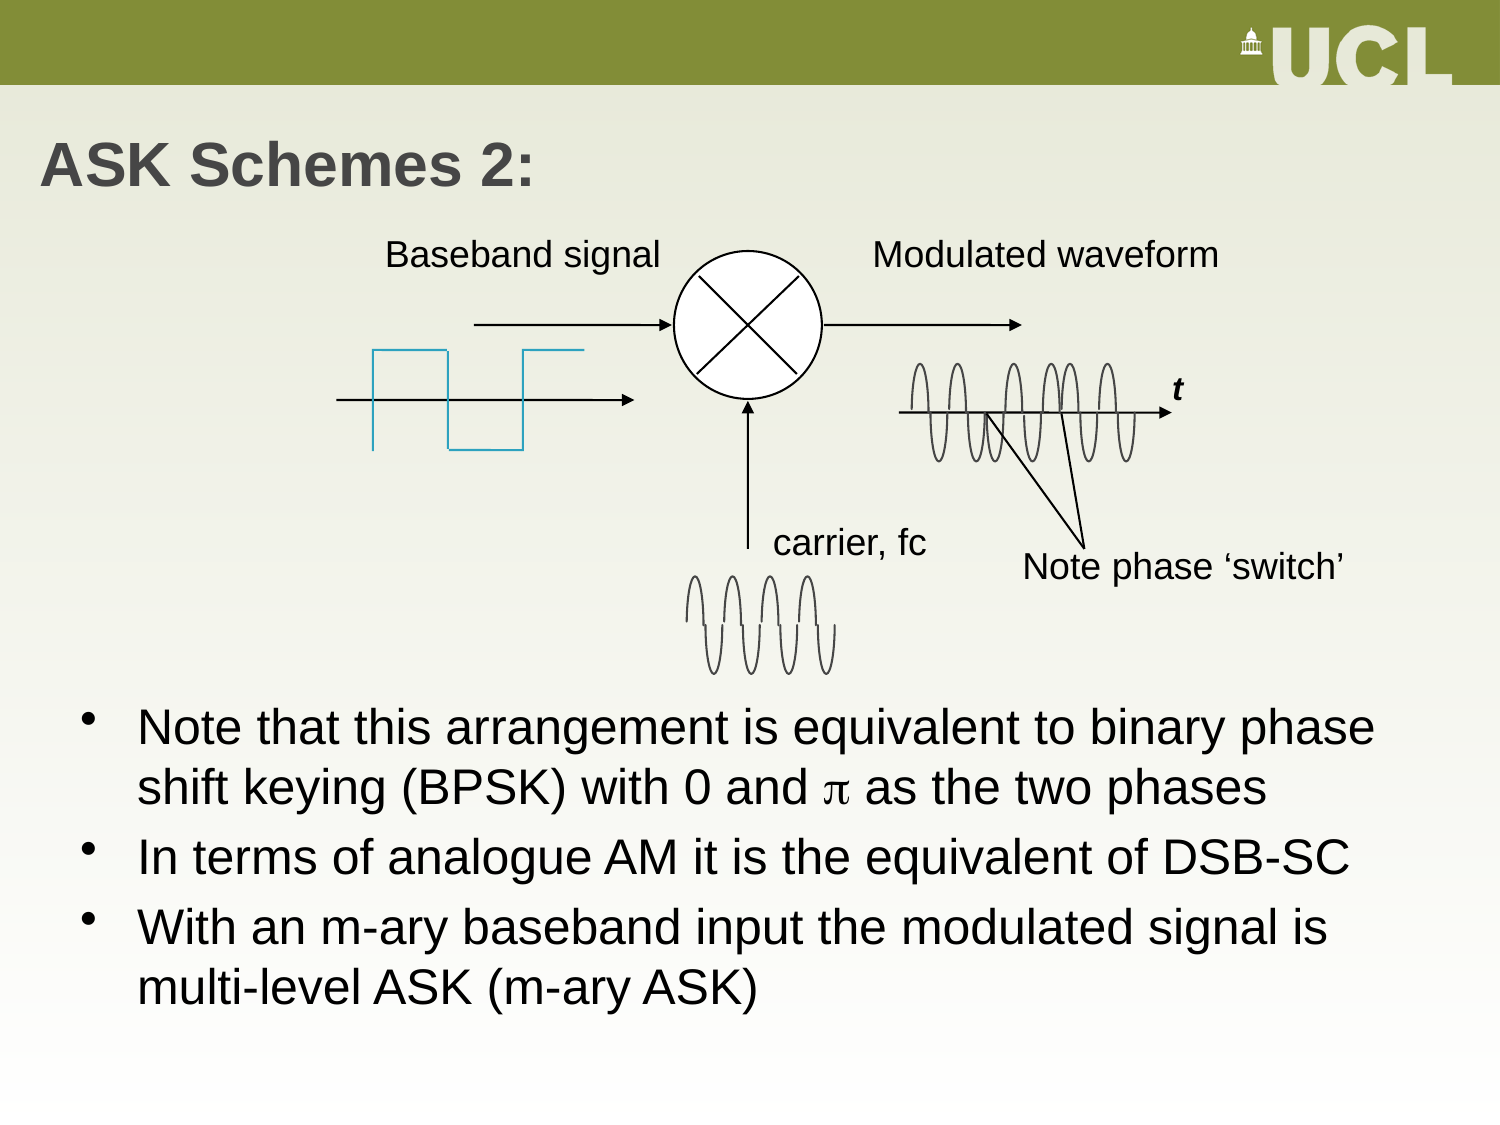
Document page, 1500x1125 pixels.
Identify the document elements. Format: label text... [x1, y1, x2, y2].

text_box [589, 393, 635, 407]
text_box carrier, fc [758, 510, 943, 570]
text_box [372, 348, 585, 452]
text_box t [1157, 360, 1199, 415]
text_box [673, 250, 822, 399]
text_box Note phase ‘switch’ [1007, 535, 1360, 595]
picture [0, 0, 1500, 85]
text_box Baseband signal [370, 222, 677, 283]
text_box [911, 363, 1135, 462]
text_box [741, 400, 755, 549]
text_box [686, 575, 835, 675]
list Note that this arrangement is equivalent to binary phase shift keying (BPSK) with 0 and p as the two phases In terms of analogue AM it is the equivalent of DSB-SC With an m-ary baseband input the modulated signal is multi-level ASK (m-ary ASK) [65, 687, 1442, 1063]
text_box [823, 318, 1022, 332]
text_box [473, 318, 672, 332]
title ASK Schemes 2: [25, 82, 967, 242]
text_box Modulated waveform [857, 222, 1235, 283]
